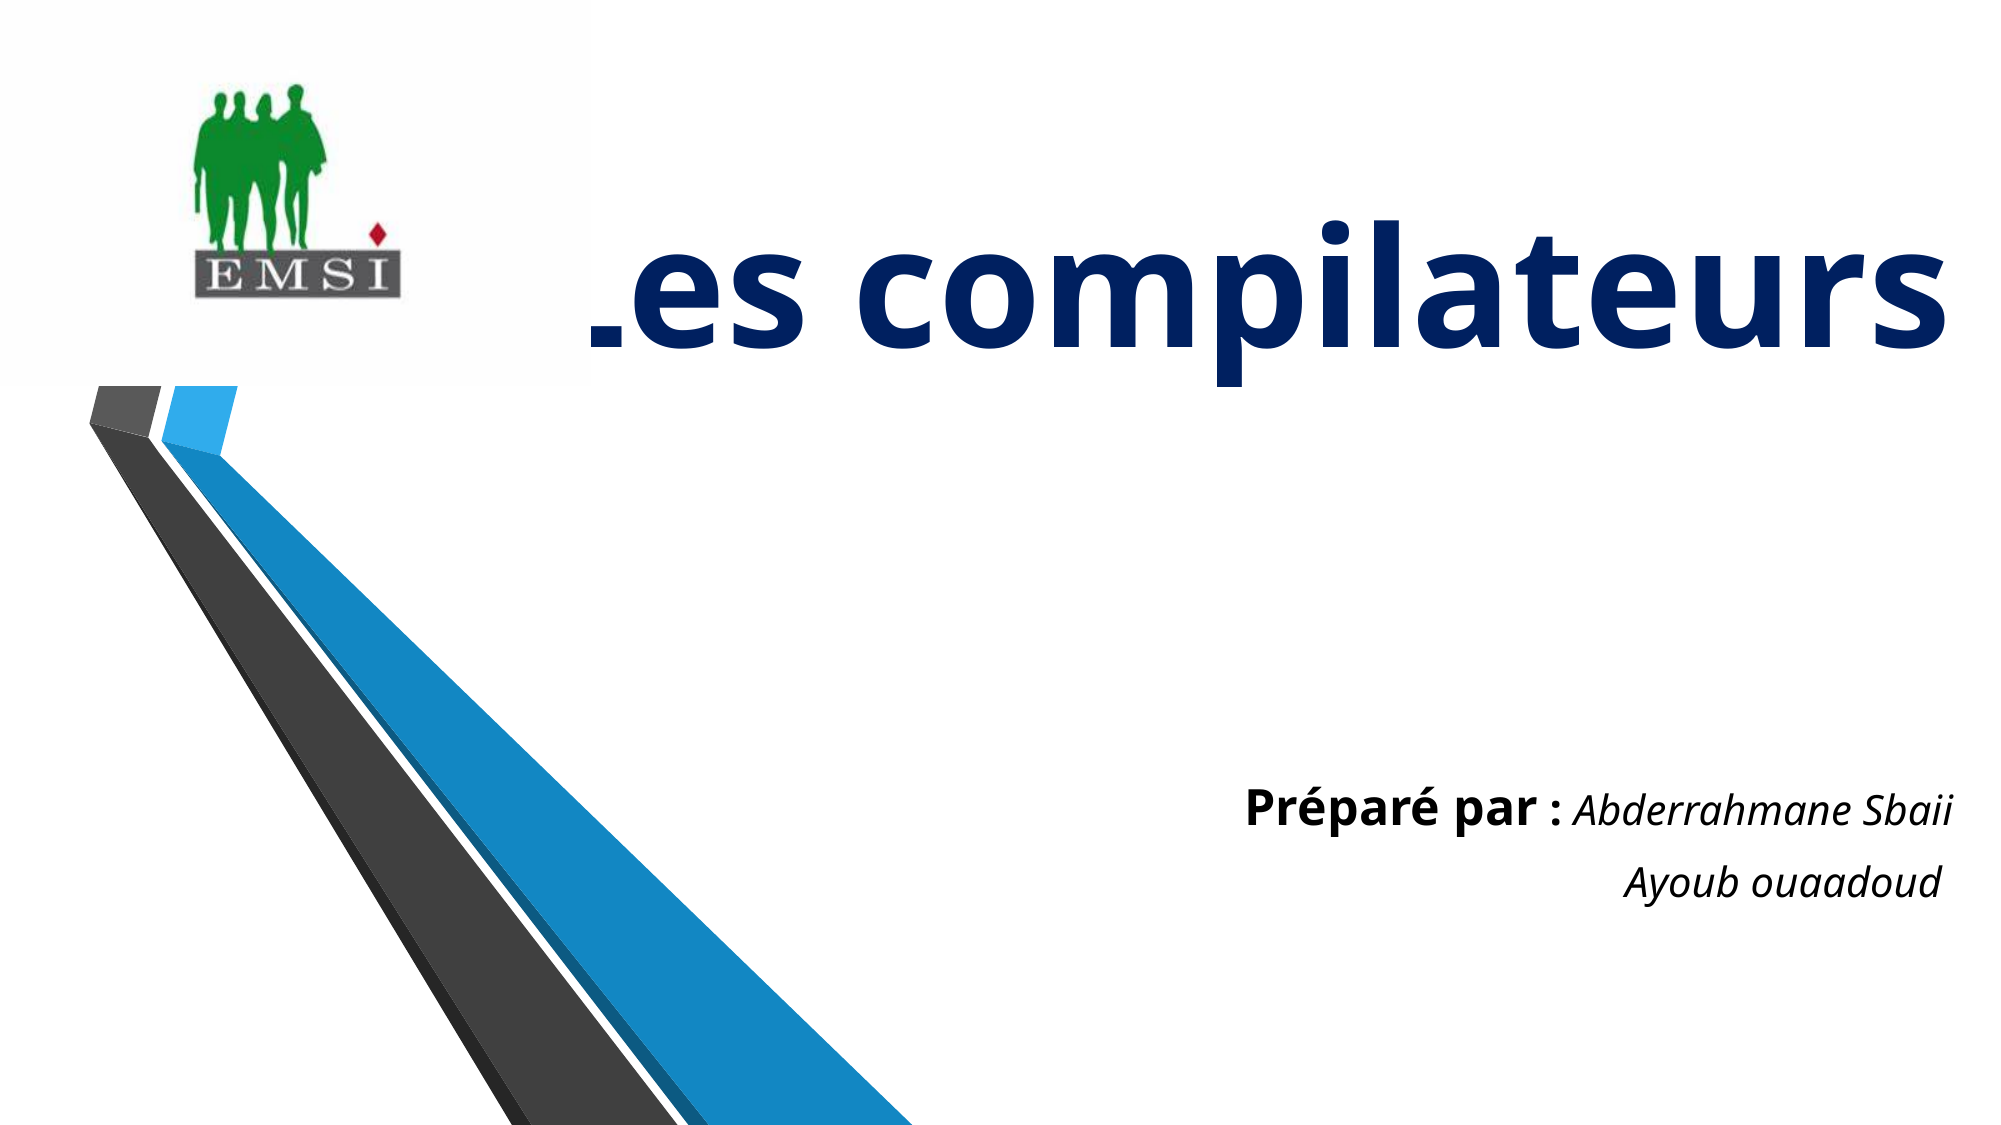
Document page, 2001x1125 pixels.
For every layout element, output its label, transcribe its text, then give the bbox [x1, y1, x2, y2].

title Les compilateurs [241, 0, 1967, 389]
subtitle Préparé par : Abderrahmane Sbaii Ayoub ouaadoud [373, 767, 1969, 1112]
picture [0, 0, 591, 387]
